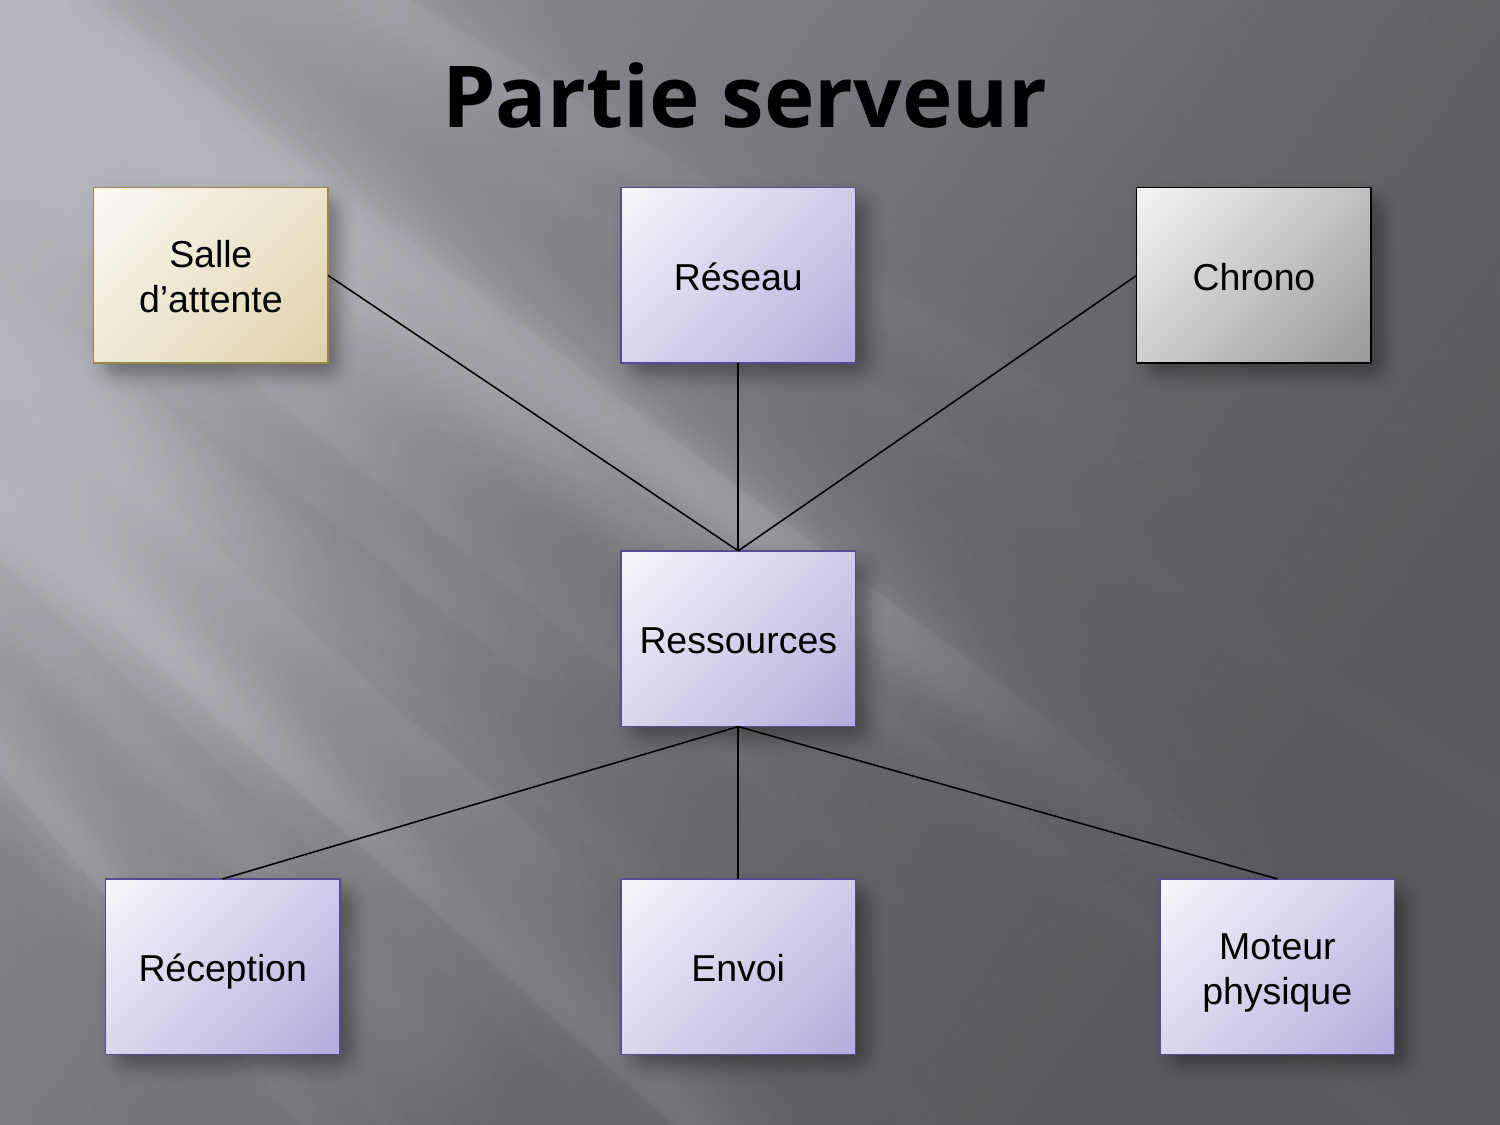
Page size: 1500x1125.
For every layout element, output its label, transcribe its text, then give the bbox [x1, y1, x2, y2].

text_box Moteur physique [1159, 878, 1395, 1055]
title Partie serveur [70, 0, 1421, 188]
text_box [403, 595, 557, 1061]
text_box Ressources [620, 594, 856, 727]
text_box Chrono [1136, 187, 1372, 364]
text_box Réception [105, 878, 341, 1055]
text_box Salle d’attente [93, 187, 329, 364]
text_box Envoi [620, 878, 856, 1055]
text_box Réseau [620, 187, 856, 275]
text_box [738, 275, 1137, 551]
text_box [931, 595, 1085, 1073]
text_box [327, 275, 738, 551]
